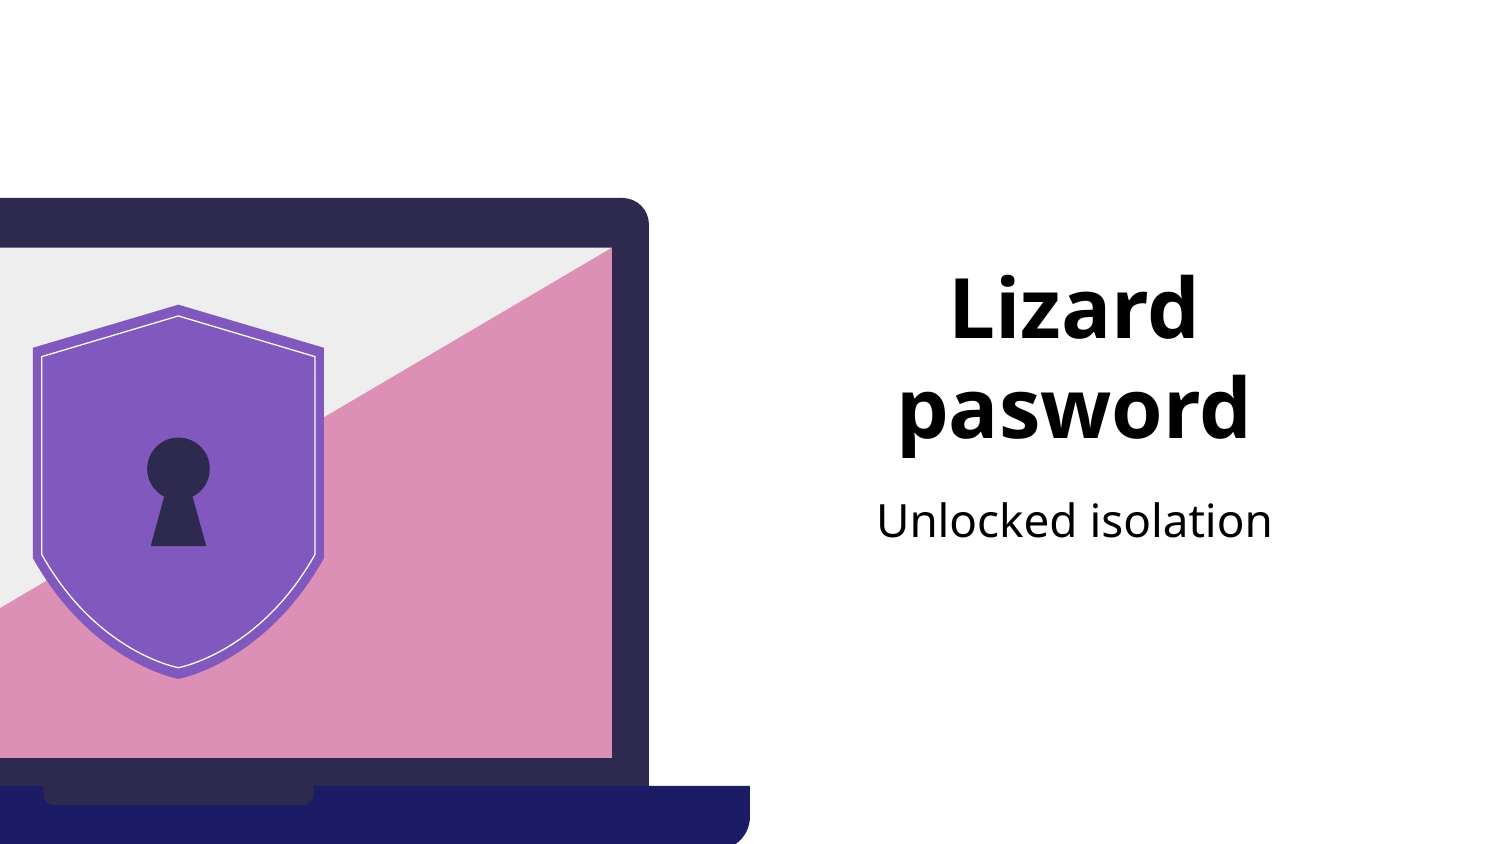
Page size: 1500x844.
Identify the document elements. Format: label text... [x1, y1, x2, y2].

text_box Lizard pasword [781, 237, 1367, 471]
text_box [0, 197, 751, 844]
text_box Unlocked isolation [781, 476, 1367, 607]
